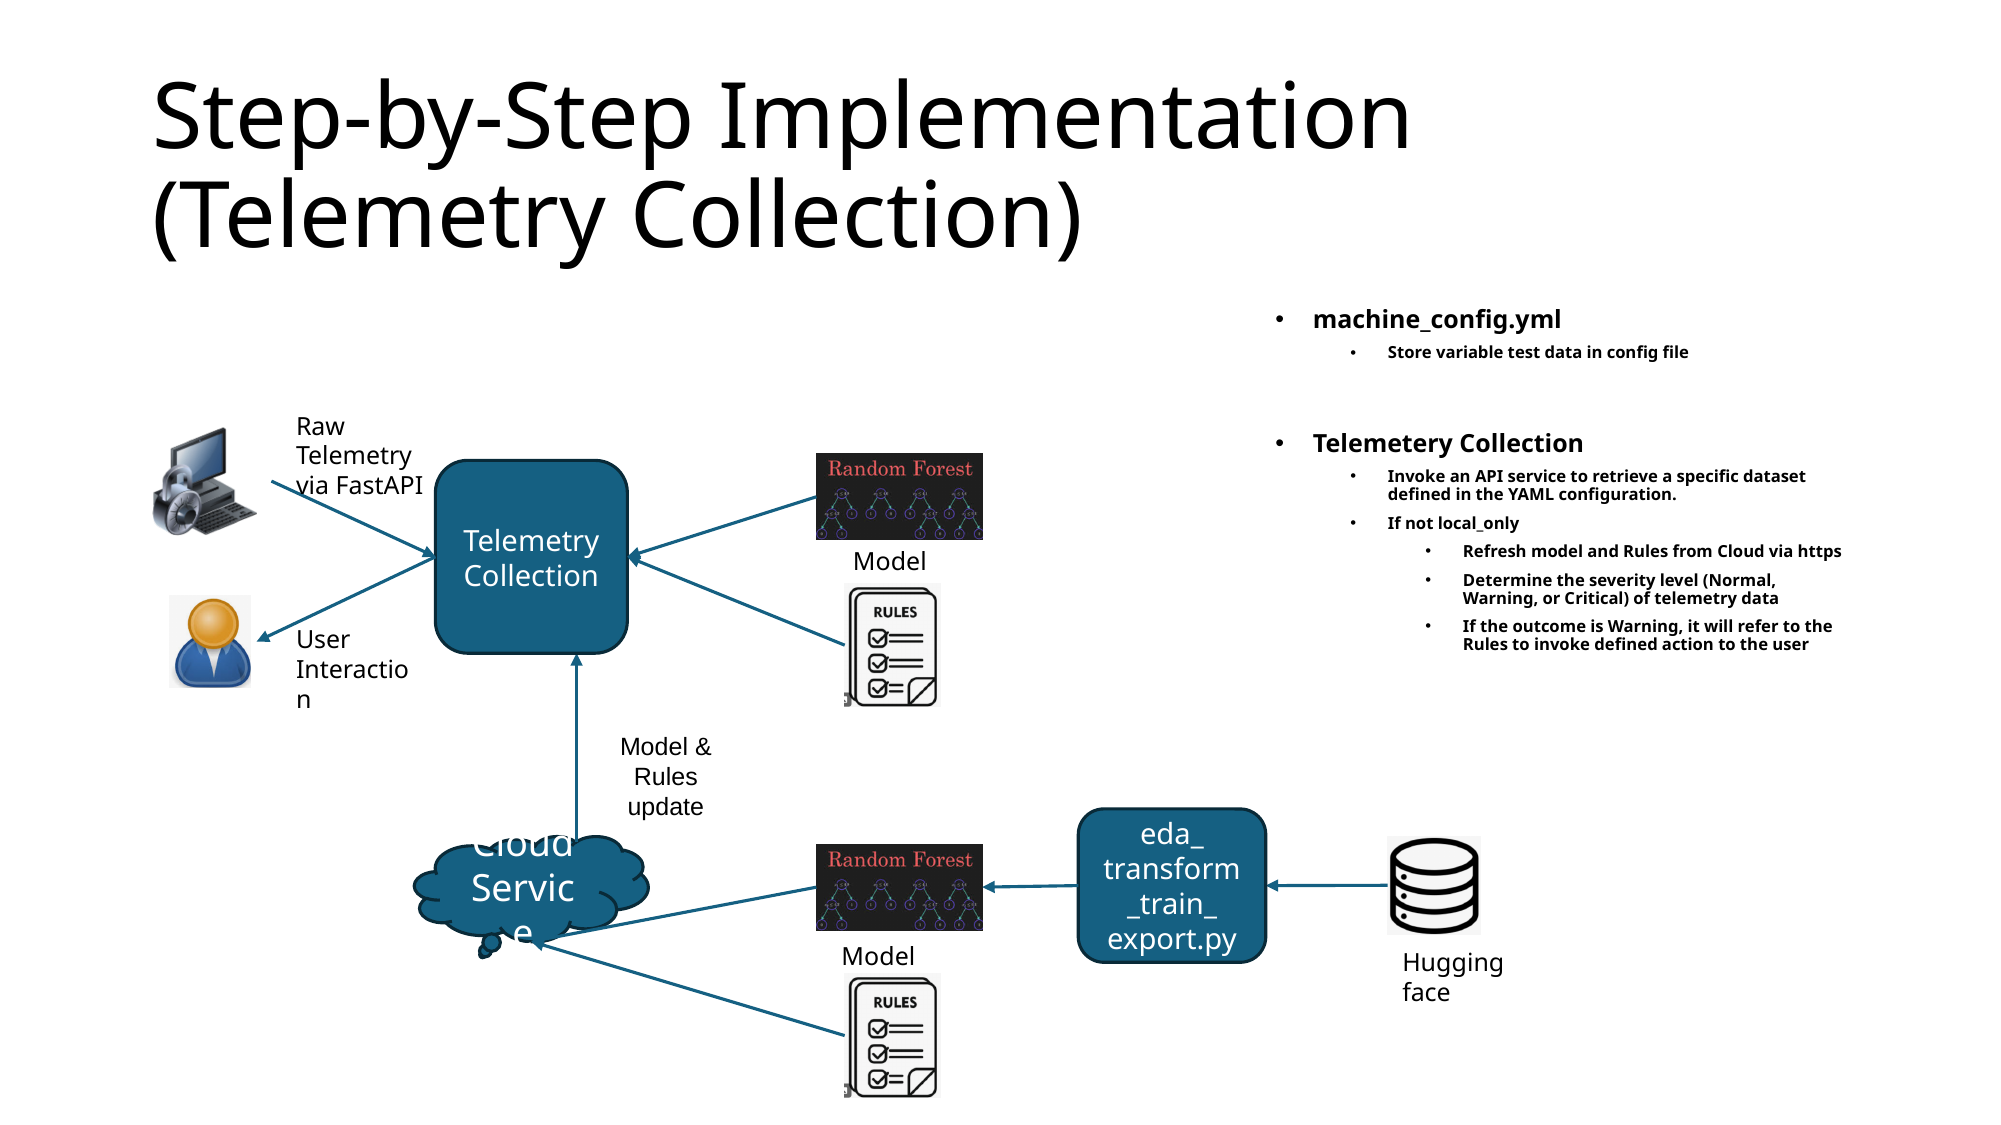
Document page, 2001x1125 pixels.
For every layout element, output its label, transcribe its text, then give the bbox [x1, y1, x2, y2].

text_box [647, 888, 846, 1037]
list machine_config.yml Store variable test data in config file Telemetery Collection Invoke an API service to retrieve a specific dataset defined in the YAML configuration. If not local_only Refresh model and Rules from Cloud via https Determine the severity level (Normal, Warning, or Critical) of telemetry data If the outcome is Warning, it will refer to the Rules to invoke defined action to the user [1260, 299, 1863, 1014]
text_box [626, 556, 846, 646]
picture [844, 582, 942, 708]
text_box eda_ transform_train_ export.py [1076, 807, 1268, 964]
text_box Raw Telemetry via FastAPI [281, 402, 440, 508]
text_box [626, 496, 817, 556]
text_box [270, 480, 436, 556]
picture [1387, 835, 1482, 935]
title Step-by-Step Implementation (Telemetry Collection) [137, 59, 1863, 278]
text_box Telemetry Collection [436, 458, 629, 655]
text_box Model [838, 537, 997, 583]
picture [169, 594, 251, 689]
text_box Cloud Service [412, 834, 650, 960]
text_box Hugging face [1387, 939, 1546, 1014]
picture [844, 973, 942, 1098]
picture [136, 413, 272, 549]
text_box Model & Rules update [586, 723, 745, 829]
picture [815, 453, 983, 541]
picture [815, 843, 983, 931]
text_box Model [846, 933, 985, 979]
text_box User Interaction [281, 616, 440, 721]
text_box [256, 556, 436, 643]
